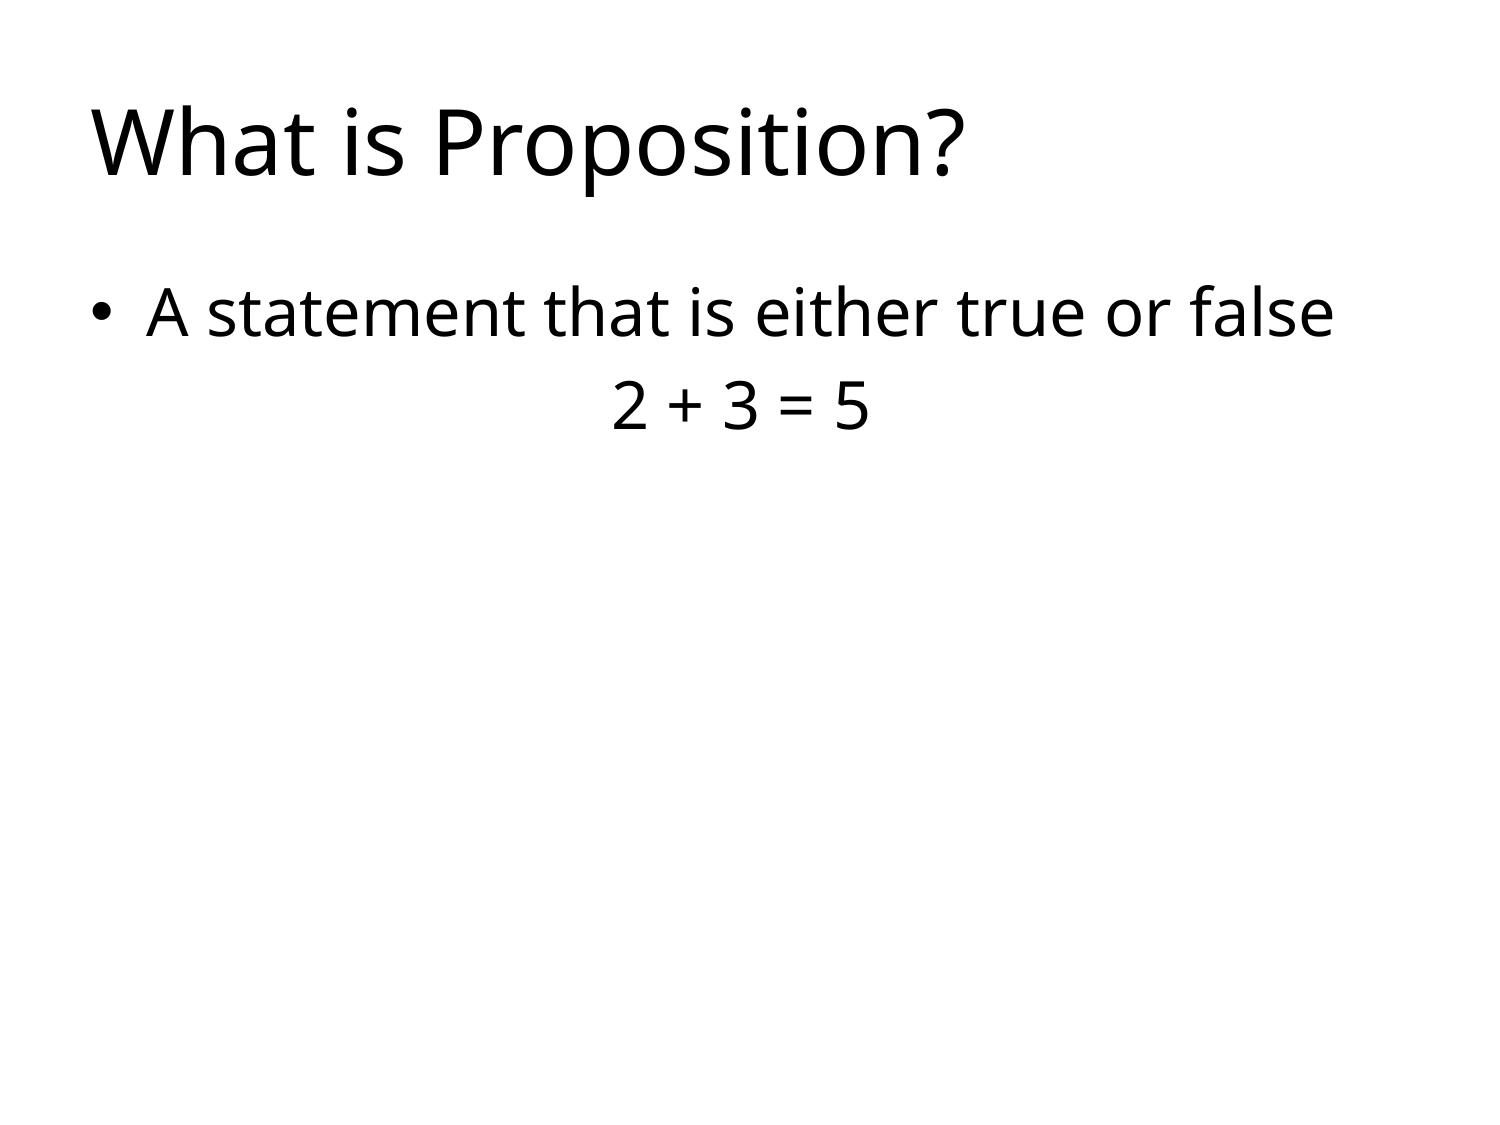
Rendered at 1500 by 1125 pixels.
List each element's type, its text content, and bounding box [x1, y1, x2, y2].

list A statement that is either true or false 2 + 3 = 5 [75, 262, 1425, 1005]
title What is Proposition? [75, 45, 1425, 233]
